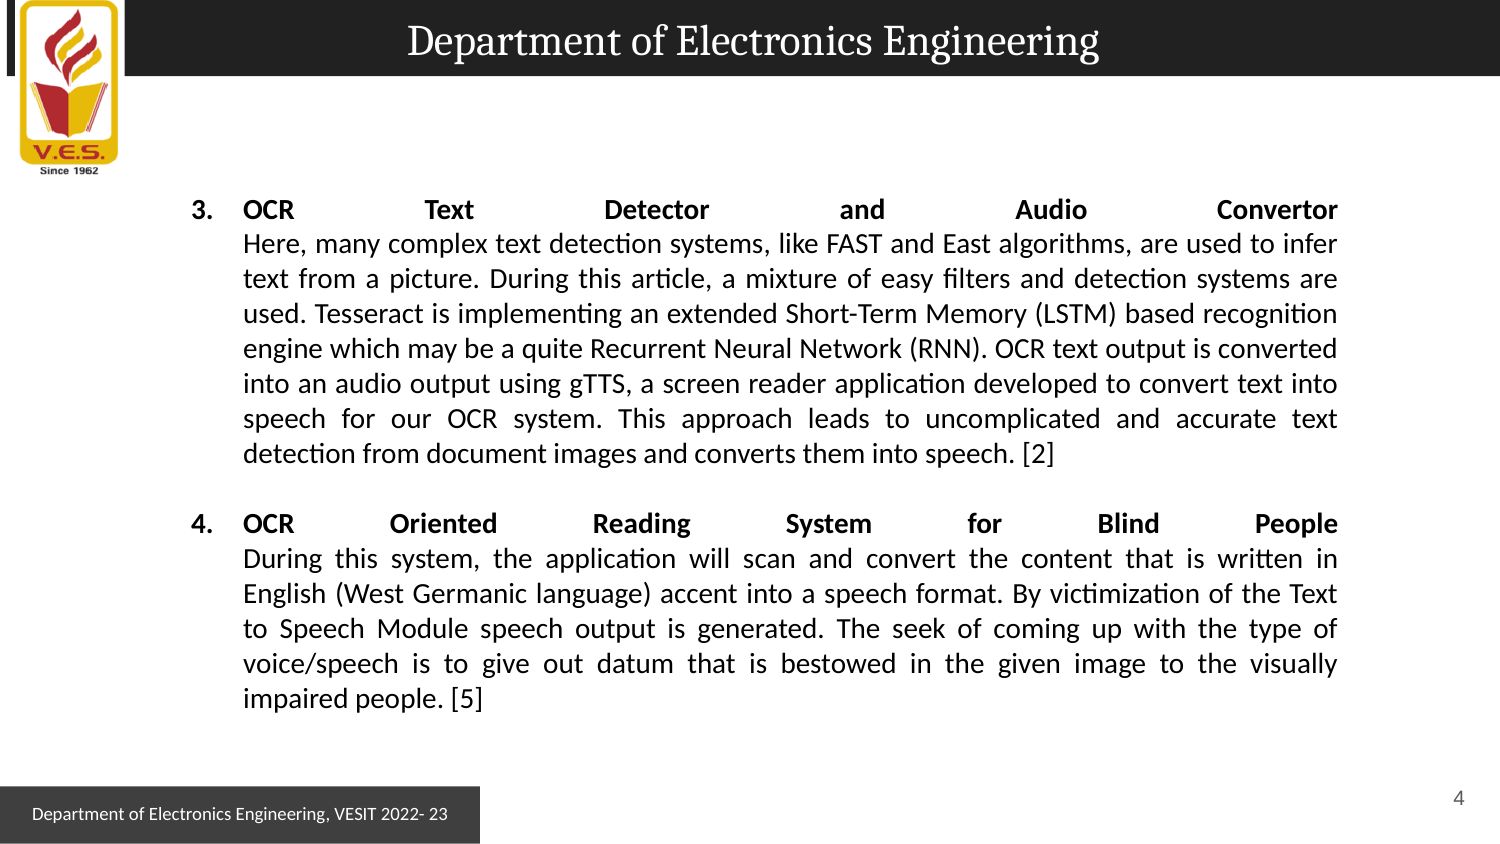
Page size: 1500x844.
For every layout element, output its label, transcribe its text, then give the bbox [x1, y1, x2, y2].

text_box Department of Electronics Engineering [127, 0, 1500, 77]
picture [14, 0, 125, 176]
text_box OCR Text Detector and Audio Convertor Here, many complex text detection systems, like FAST and East algorithms, are used to infer text from a picture. During this article, a mixture of easy filters and detection systems are used. Tesseract is implementing an extended Short-Term Memory (LSTM) based recognition engine which may be a quite Recurrent Neural Network (RNN). OCR text output is converted into an audio output using gTTS, a screen reader application developed to convert text into speech for our OCR system. This approach leads to uncomplicated and accurate text detection from document images and converts them into speech. [2] OCR Oriented Reading System for Blind People During this system, the application will scan and convert the content that is written in English (West Germanic language) accent into a speech format. By victimization of the Text to Speech Module speech output is generated. The seek of coming up with the type of voice/speech is to give out datum that is bestowed in the given image to the visually impaired people. [5] [153, 174, 1354, 730]
slide_number ‹#› [1389, 764, 1480, 830]
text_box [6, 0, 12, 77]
text_box Department of Electronics Engineering, VESIT 2022- 23 [0, 786, 480, 844]
